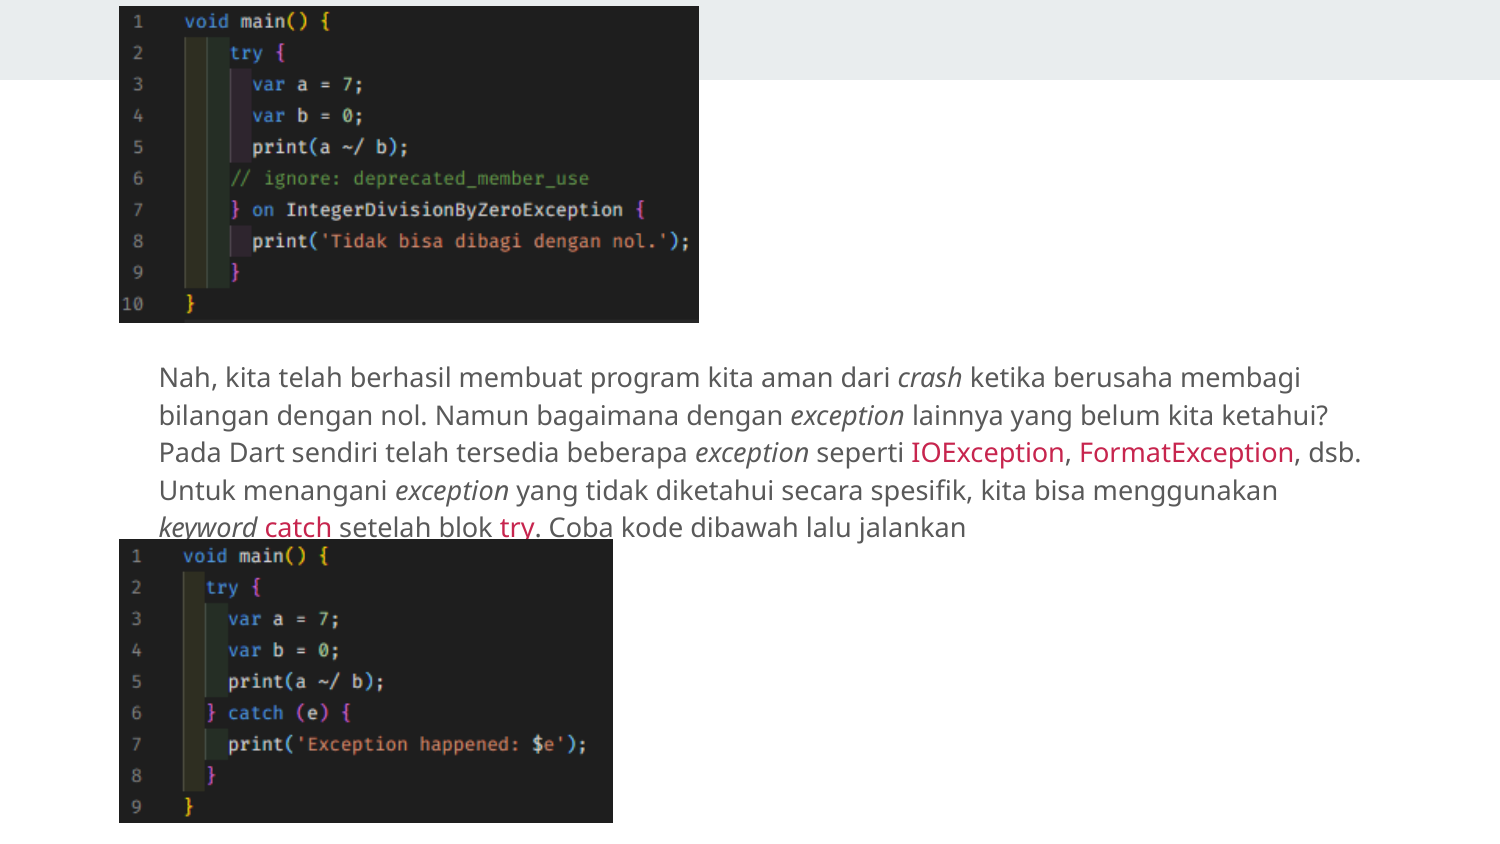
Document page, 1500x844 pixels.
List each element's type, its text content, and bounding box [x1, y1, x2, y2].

list Nah, kita telah berhasil membuat program kita aman dari crash ketika berusaha membagi bilangan dengan nol. Namun bagaimana dengan exception lainnya yang belum kita ketahui? Pada Dart sendiri telah tersedia beberapa exception seperti IOException, FormatException, dsb. Untuk menangani exception yang tidak diketahui secara spesifik, kita bisa menggunakan keyword catch setelah blok try. Coba kode dibawah lalu jalankan [119, 341, 1381, 712]
picture [118, 6, 699, 323]
picture [118, 539, 614, 823]
